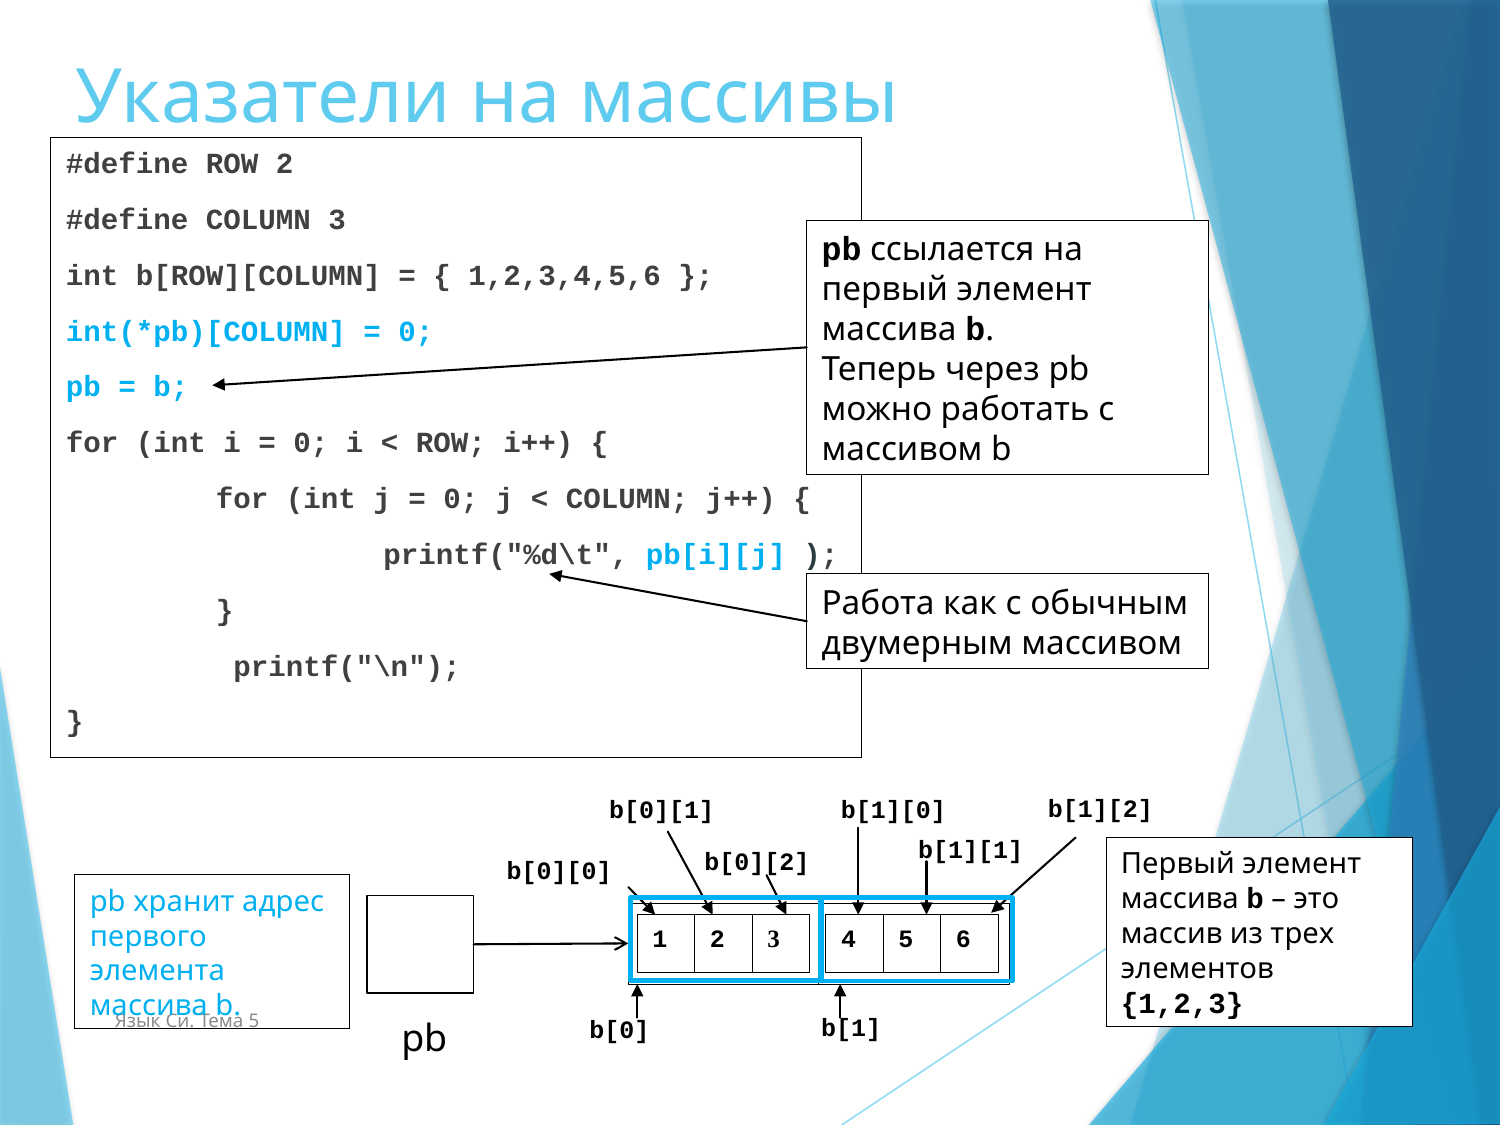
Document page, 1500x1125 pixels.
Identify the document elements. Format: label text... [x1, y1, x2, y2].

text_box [366, 784, 1237, 1068]
text_box Первый элемент массива b – это массив из трех элементов {1,2,3} [1240, 837, 1413, 1027]
footer Язык Си. Тема 5 [99, 991, 361, 1051]
list #define ROW 2 #define COLUMN 3 int b[ROW][COLUMN] = { 1,2,3,4,5,6 }; int(*pb)[COLUMN] = 0; pb = b; for (int i = 0; i < ROW; i++) { for (int j = 0; j < COLUMN; j++) { printf("%d\t", pb[i][j] ); } printf("\n"); } [50, 137, 862, 758]
text_box pb хранит адрес первого элемента массива b. [74, 874, 350, 1029]
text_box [548, 573, 808, 623]
title Указатели на массивы [60, 39, 1102, 220]
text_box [211, 328, 808, 386]
text_box pb ссылается на первый элемент массива b. Теперь через pb можно работать с массивом b [806, 220, 1209, 475]
text_box Работа как с обычным двумерным массивом [806, 573, 1209, 669]
